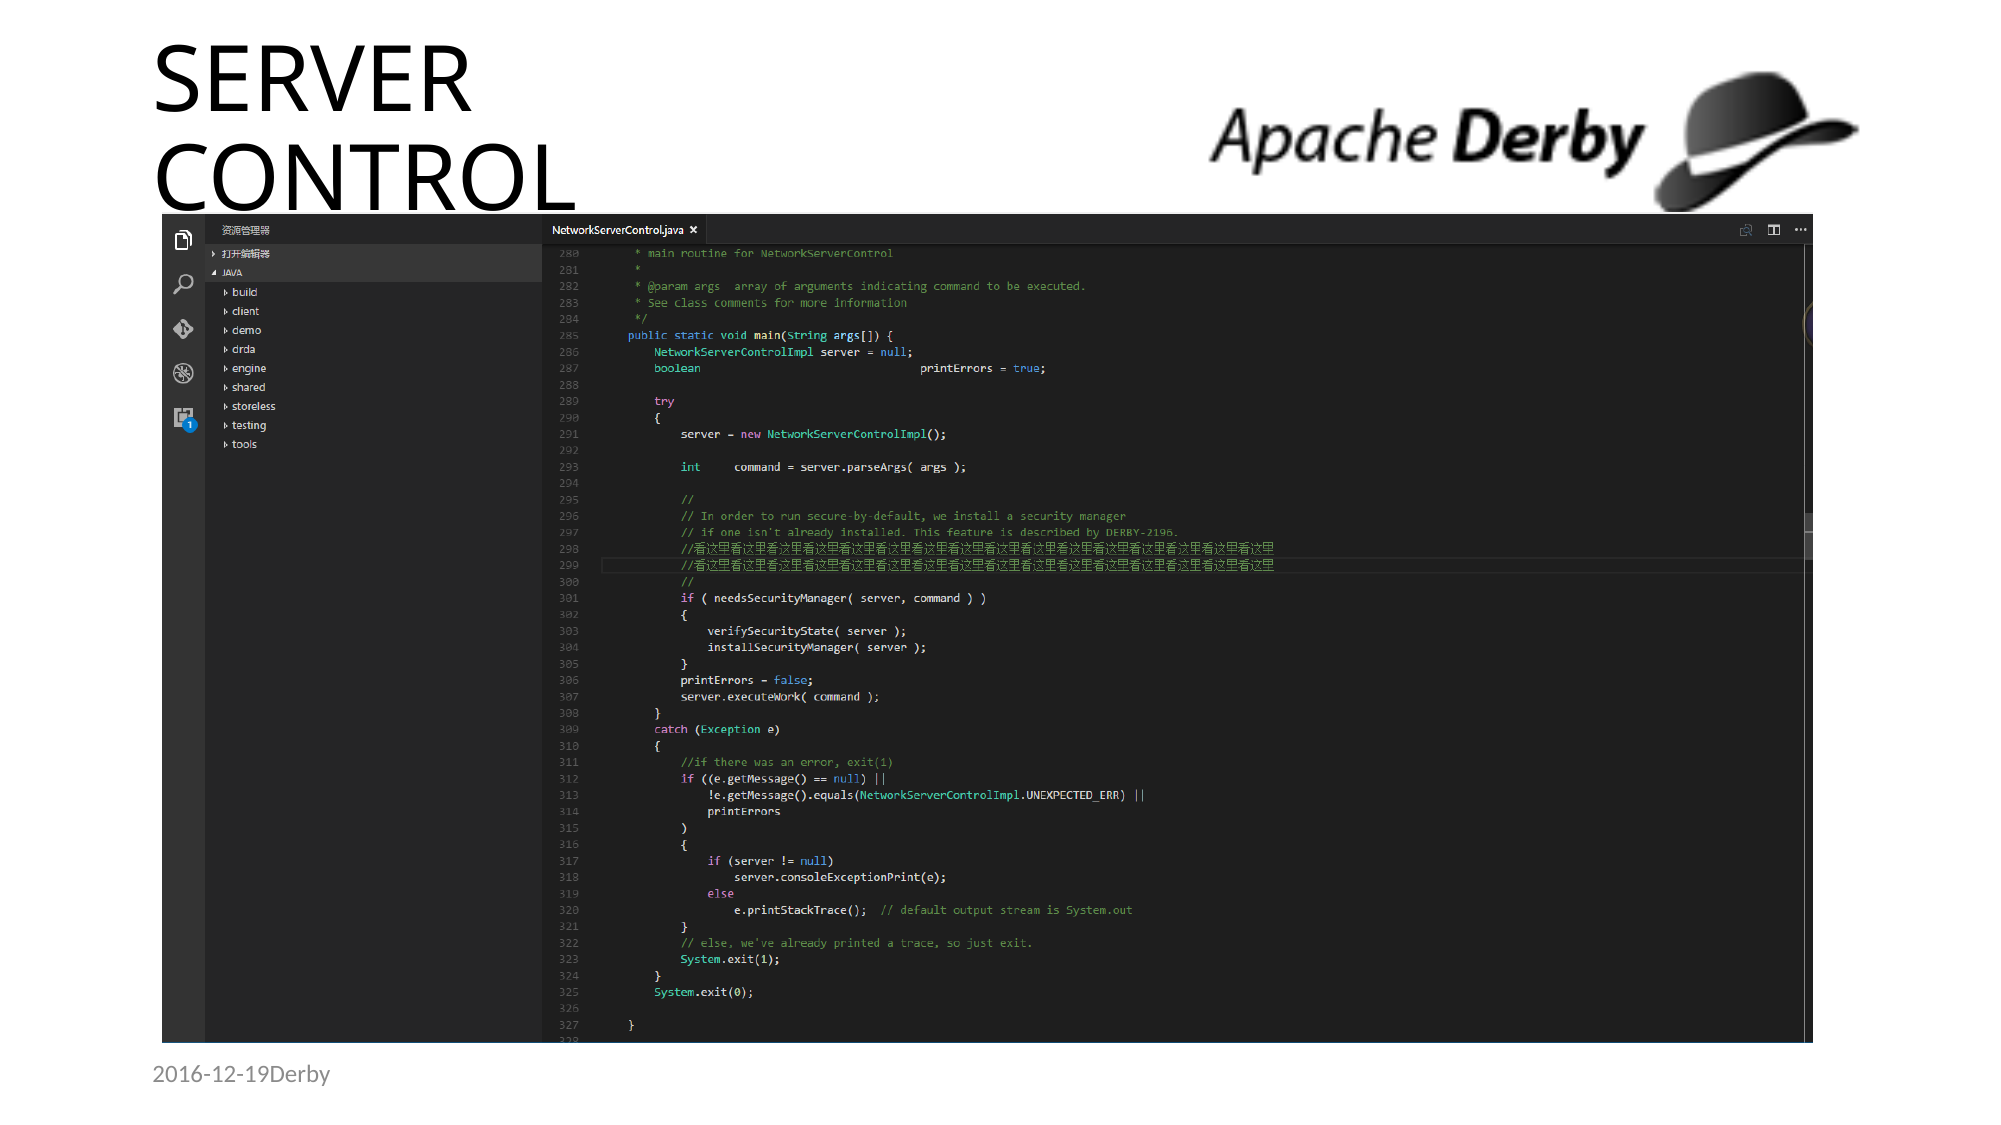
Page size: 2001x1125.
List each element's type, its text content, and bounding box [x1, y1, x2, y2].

picture [162, 30, 1896, 1043]
title SERVER CONTROL [137, 59, 869, 203]
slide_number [137, 1042, 588, 1103]
